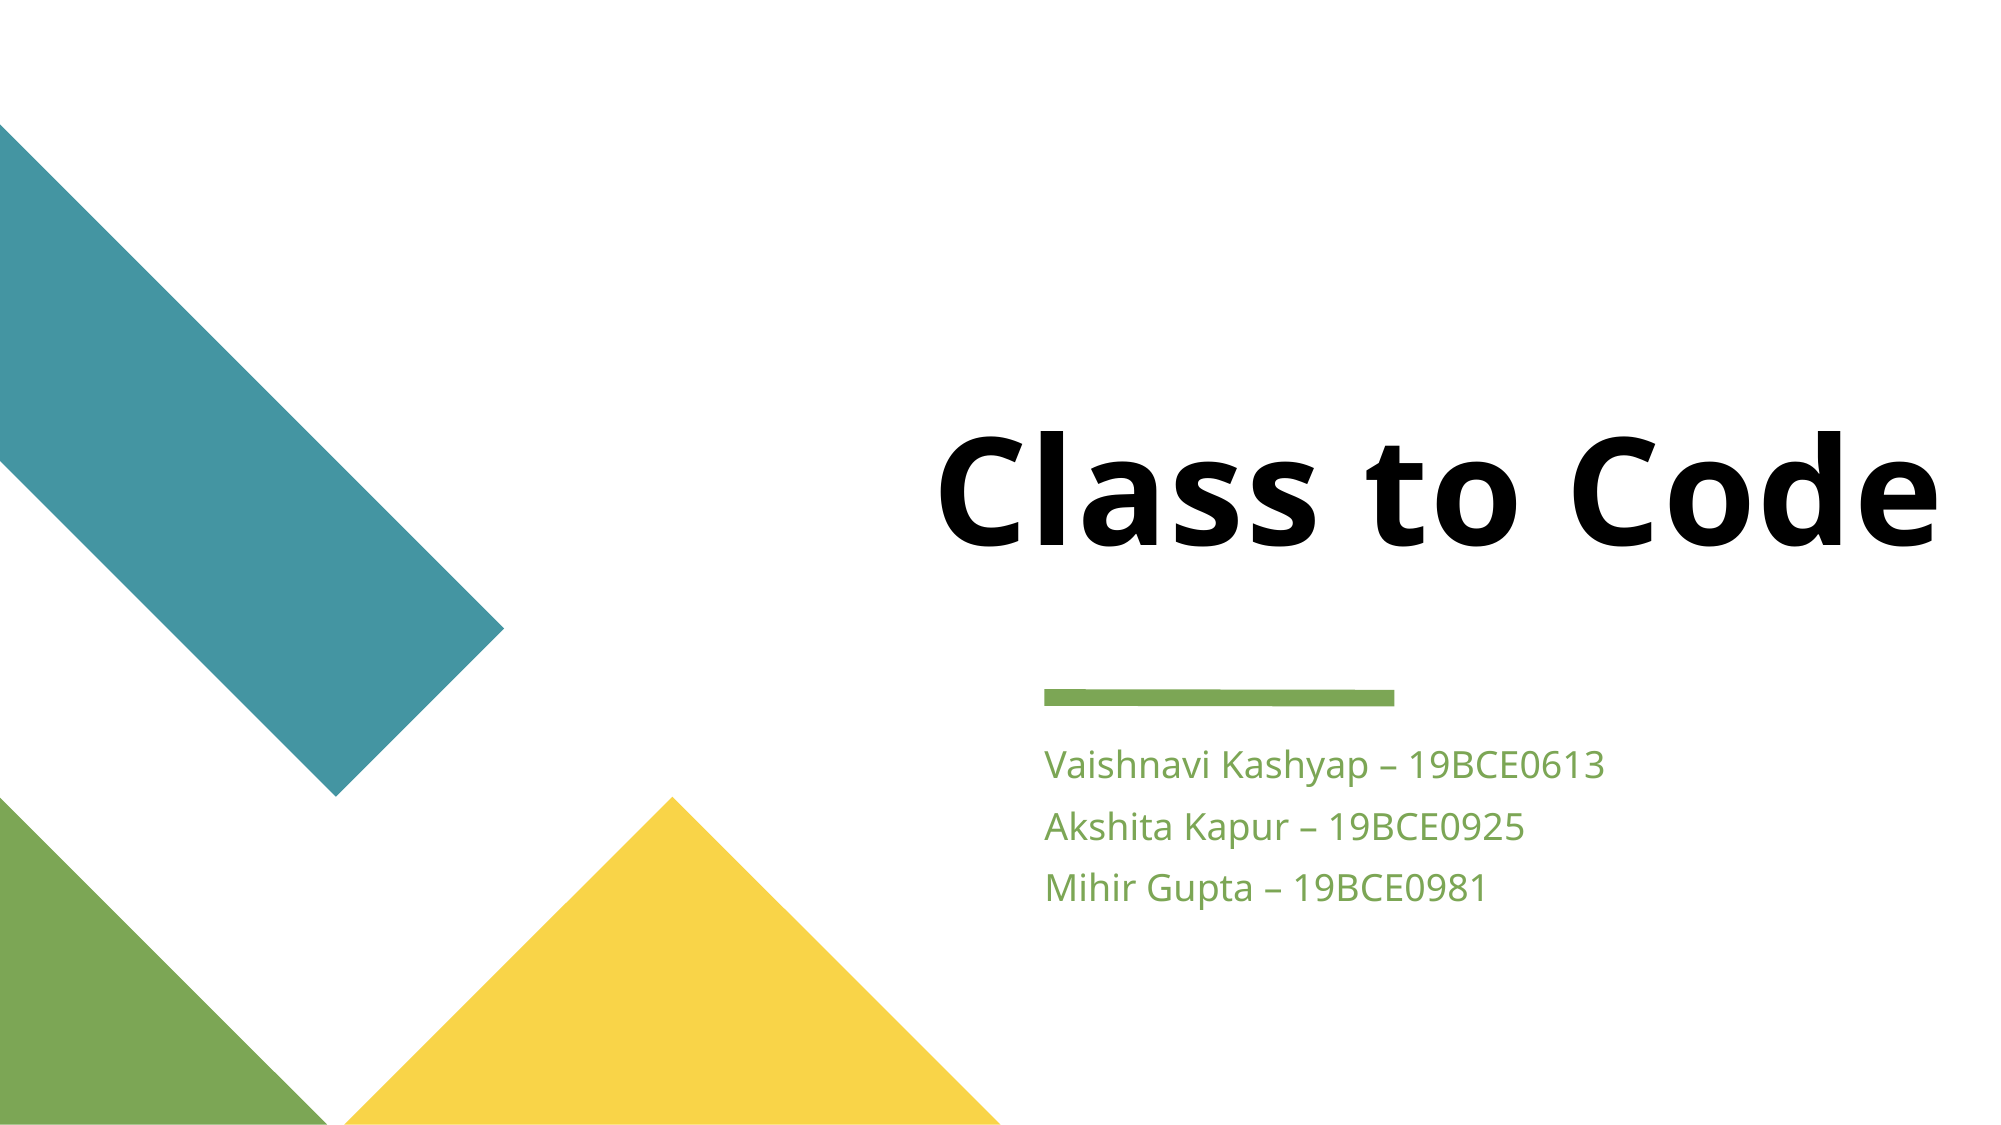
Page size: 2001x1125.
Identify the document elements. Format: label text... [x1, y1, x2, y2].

title Class to Code [775, 329, 1946, 579]
list Vaishnavi Kashyap – 19BCE0613 Akshita Kapur – 19BCE0925 Mihir Gupta – 19BCE0981 [1044, 746, 1946, 903]
